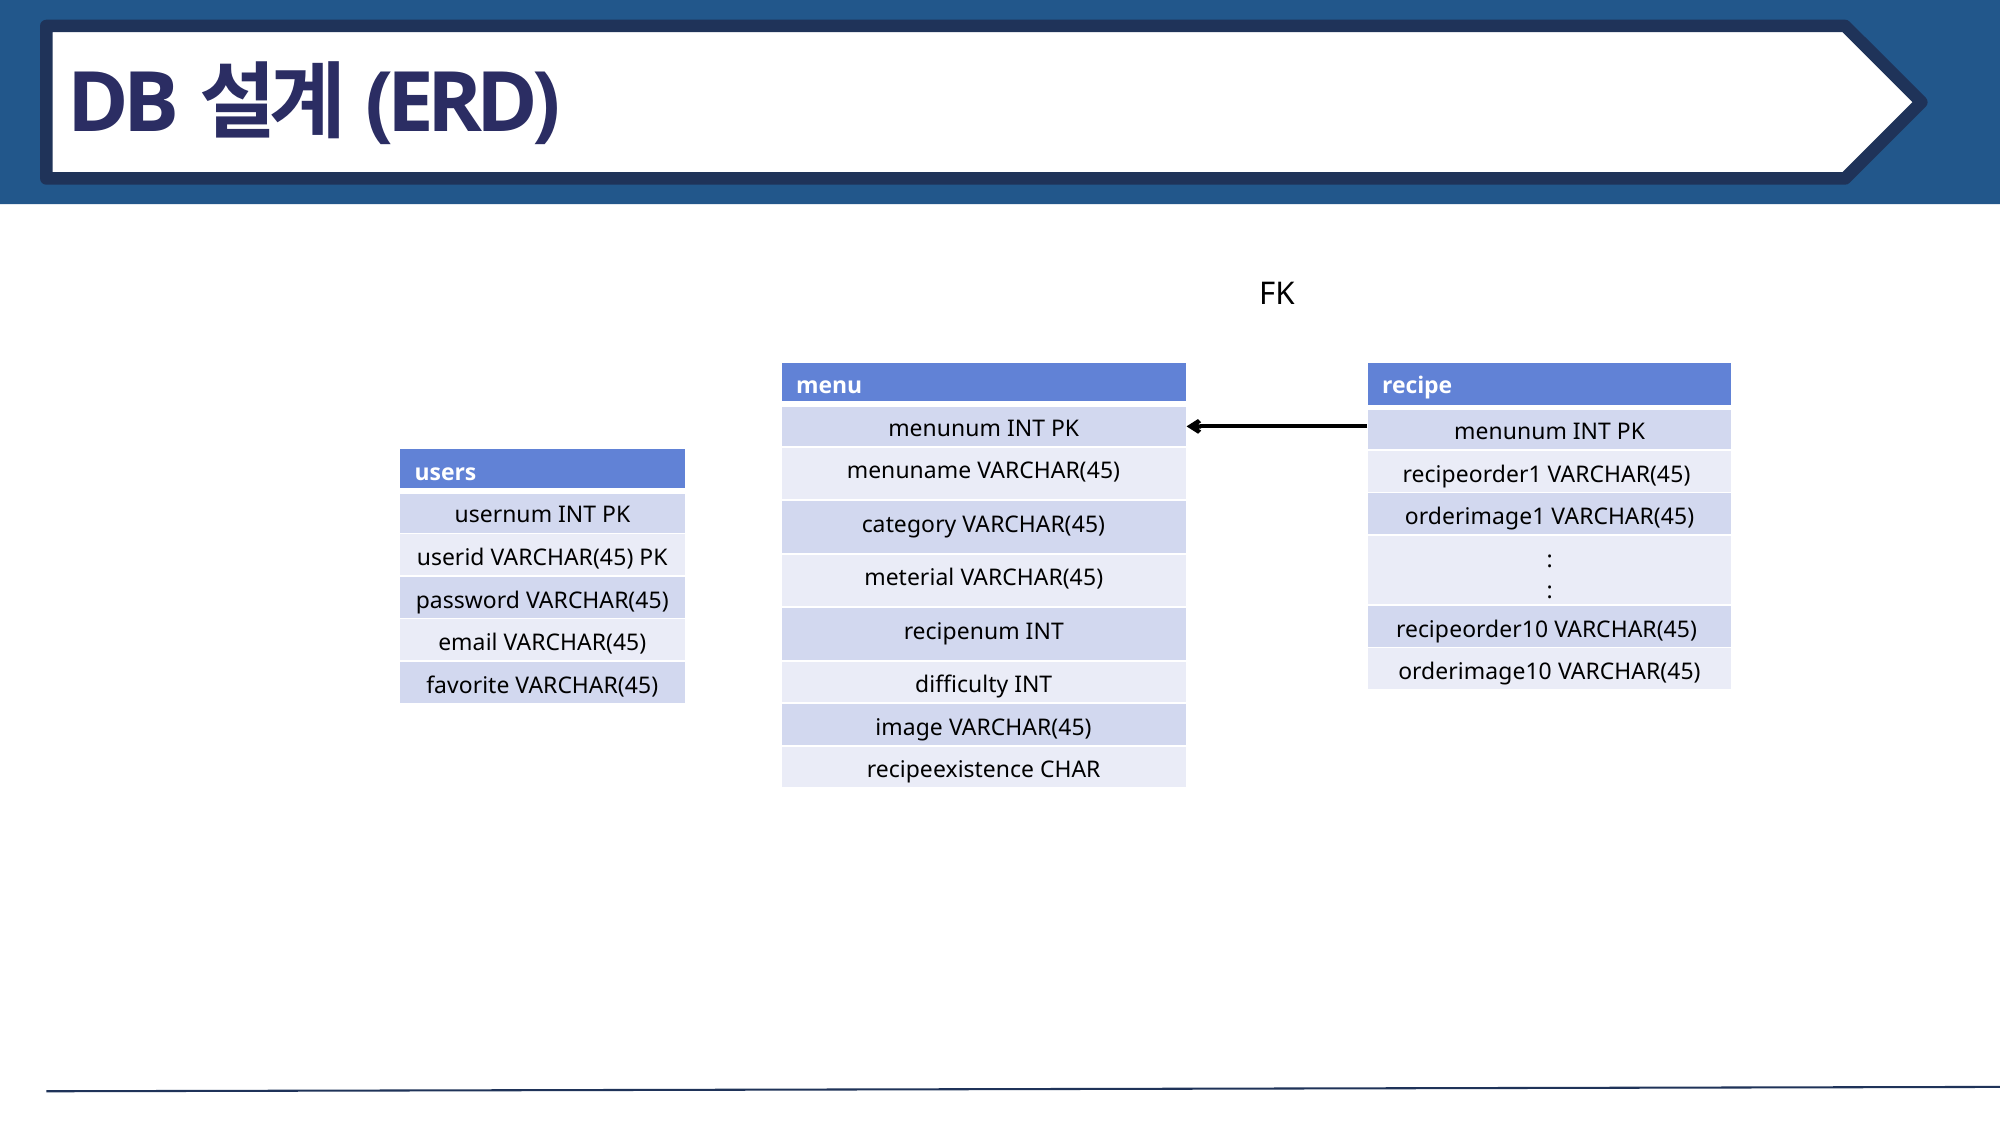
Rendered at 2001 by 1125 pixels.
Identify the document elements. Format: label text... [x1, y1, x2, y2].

table_cell orderimage10 VARCHAR(45) [1368, 648, 1731, 689]
table_cell difficulty INT [782, 662, 1186, 702]
table_cell meterial VARCHAR(45) [782, 555, 1186, 606]
table_cell recipeorder1 VARCHAR(45) [1368, 451, 1731, 492]
table_header users [400, 449, 685, 488]
table_cell image VARCHAR(45) [782, 704, 1186, 745]
table_cell menunum INT PK [782, 407, 1186, 446]
table_cell userid VARCHAR(45) PK [400, 534, 685, 575]
text_box FK [1223, 280, 1331, 311]
table_header menu [782, 363, 1186, 401]
table_cell menuname VARCHAR(45) [782, 448, 1186, 499]
table_cell recipeexistence CHAR [782, 747, 1186, 787]
table_cell : : [1368, 536, 1731, 604]
text_box [0, 0, 2000, 206]
table_cell recipenum INT [782, 608, 1186, 660]
table_cell password VARCHAR(45) [400, 577, 685, 618]
table_cell menunum INT PK [1368, 410, 1731, 449]
table_cell email VARCHAR(45) [400, 619, 685, 660]
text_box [45, 1086, 2000, 1092]
table_cell usernum INT PK [400, 494, 685, 533]
table_cell favorite VARCHAR(45) [400, 662, 685, 703]
table_cell category VARCHAR(45) [782, 501, 1186, 553]
table_cell recipeorder10 VARCHAR(45) [1368, 606, 1731, 647]
table_cell orderimage1 VARCHAR(45) [1368, 493, 1731, 534]
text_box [45, 25, 1922, 179]
table_header recipe [1368, 363, 1731, 405]
